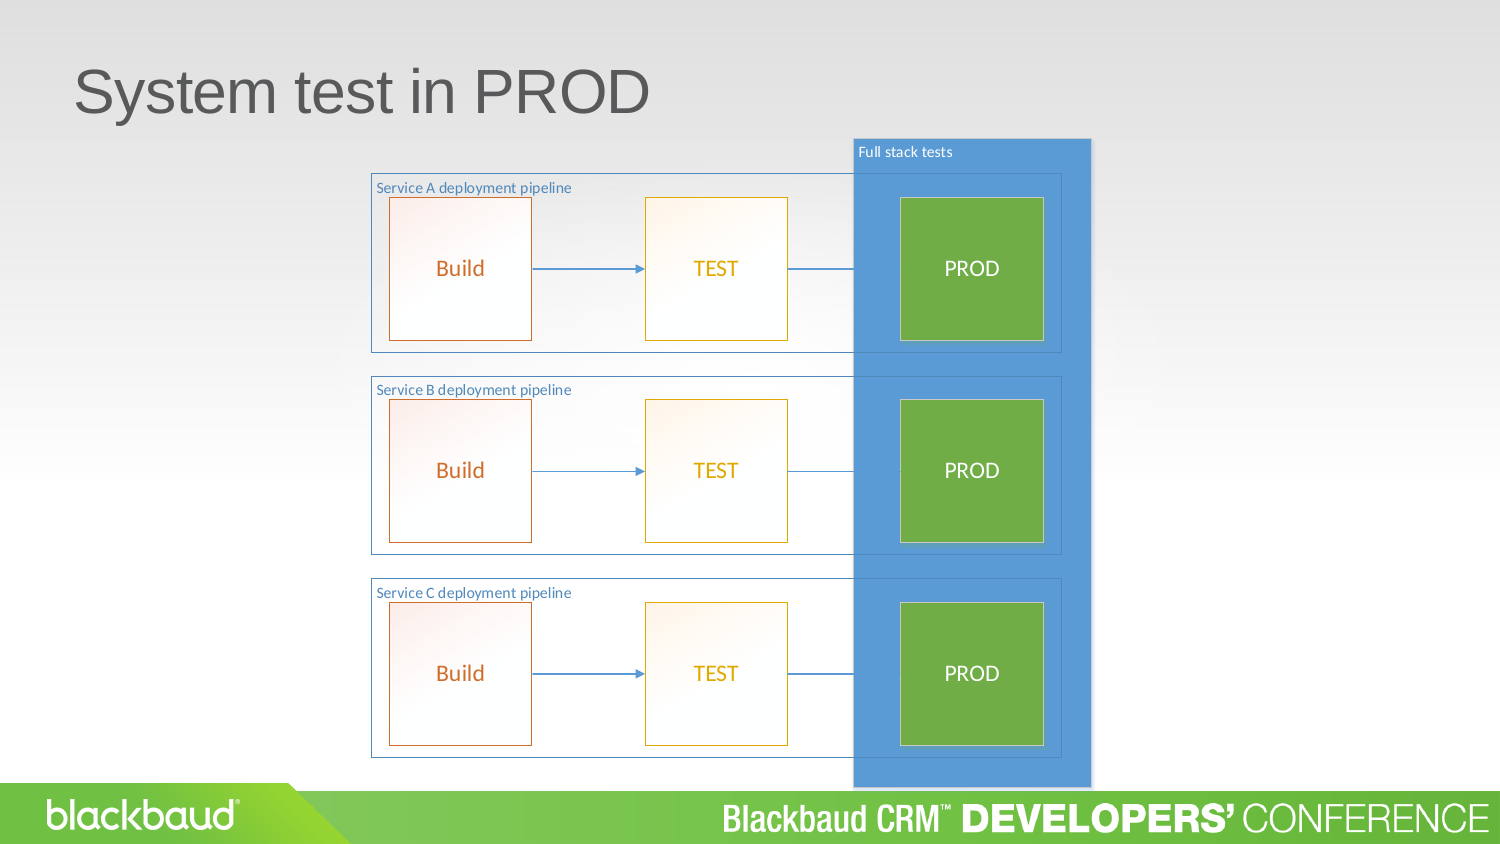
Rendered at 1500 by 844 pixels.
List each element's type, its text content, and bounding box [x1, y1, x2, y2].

picture [0, 0, 1500, 844]
text_box System test in PROD [59, 43, 1405, 134]
